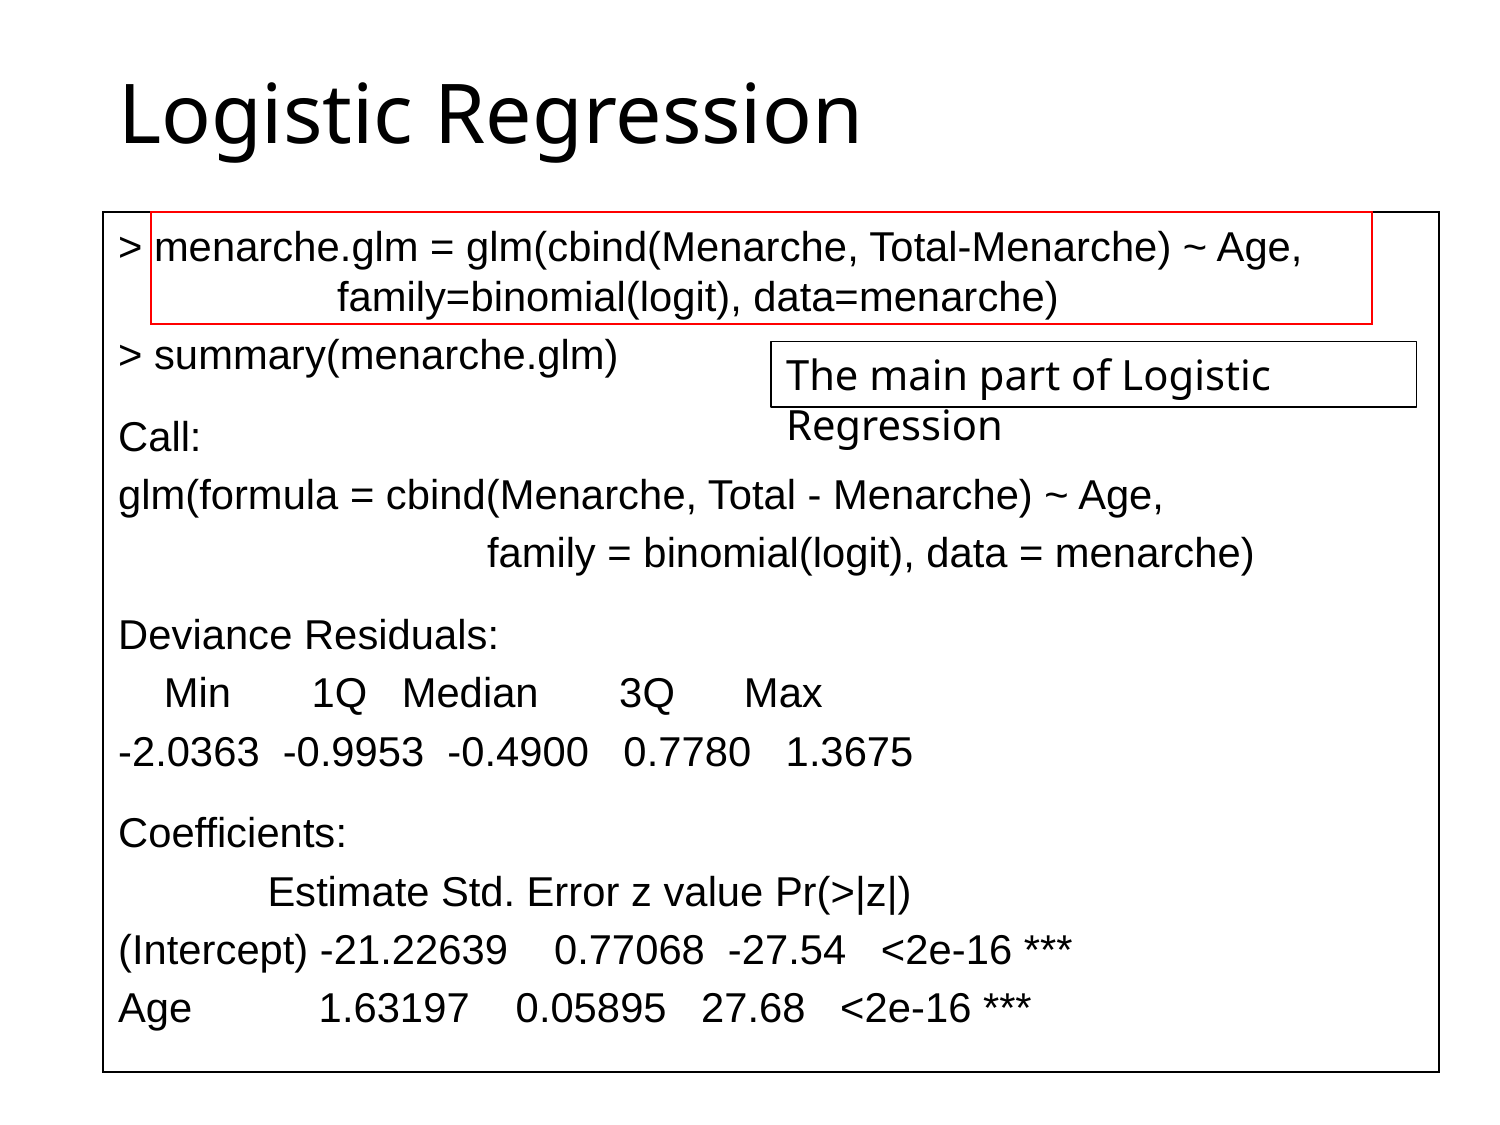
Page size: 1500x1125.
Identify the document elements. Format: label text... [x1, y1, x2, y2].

text_box [150, 212, 1372, 324]
text_box The main part of Logistic Regression [771, 341, 1417, 408]
title Logistic Regression [103, 59, 1440, 173]
text_box > menarche.glm = glm(cbind(Menarche, Total-Menarche) ~ Age, family=binomial(logit), data=menarche) > summary(menarche.glm) Call: glm(formula = cbind(Menarche, Total - Menarche) ~ Age, family = binomial(logit), data = menarche) Deviance Residuals: Min 1Q Median 3Q Max -2.0363 -0.9953 -0.4900 0.7780 1.3675 Coefficients: Estimate Std. Error z value Pr(>|z|) (Intercept) -21.22639 0.77068 -27.54 <2e-16 *** Age 1.63197 0.05895 27.68 <2e-16 *** [103, 212, 1440, 1072]
